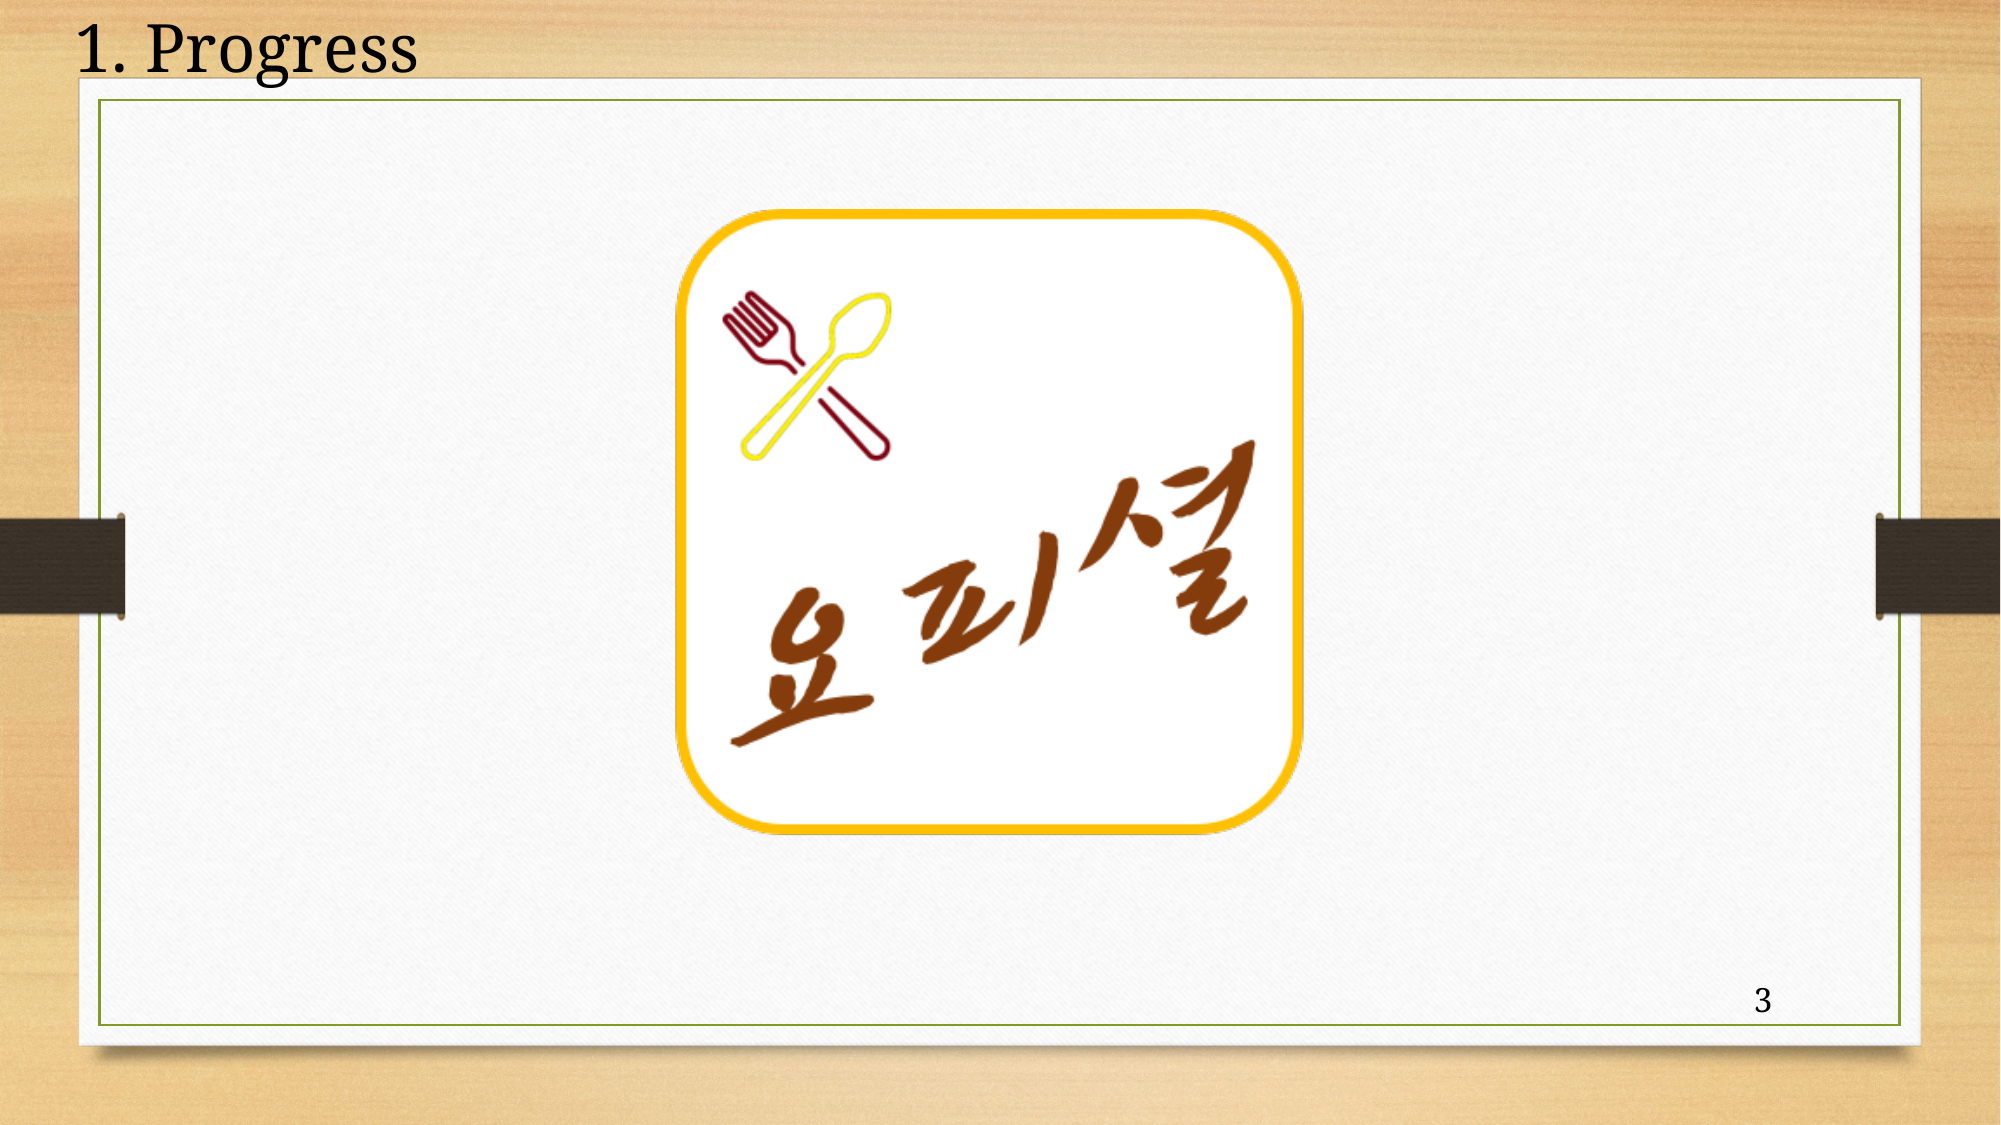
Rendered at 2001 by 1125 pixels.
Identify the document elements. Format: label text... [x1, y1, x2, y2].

slide_number 3 [1698, 979, 1788, 1025]
text_box 1. Progress [59, 0, 435, 93]
picture [0, 0, 2001, 1125]
